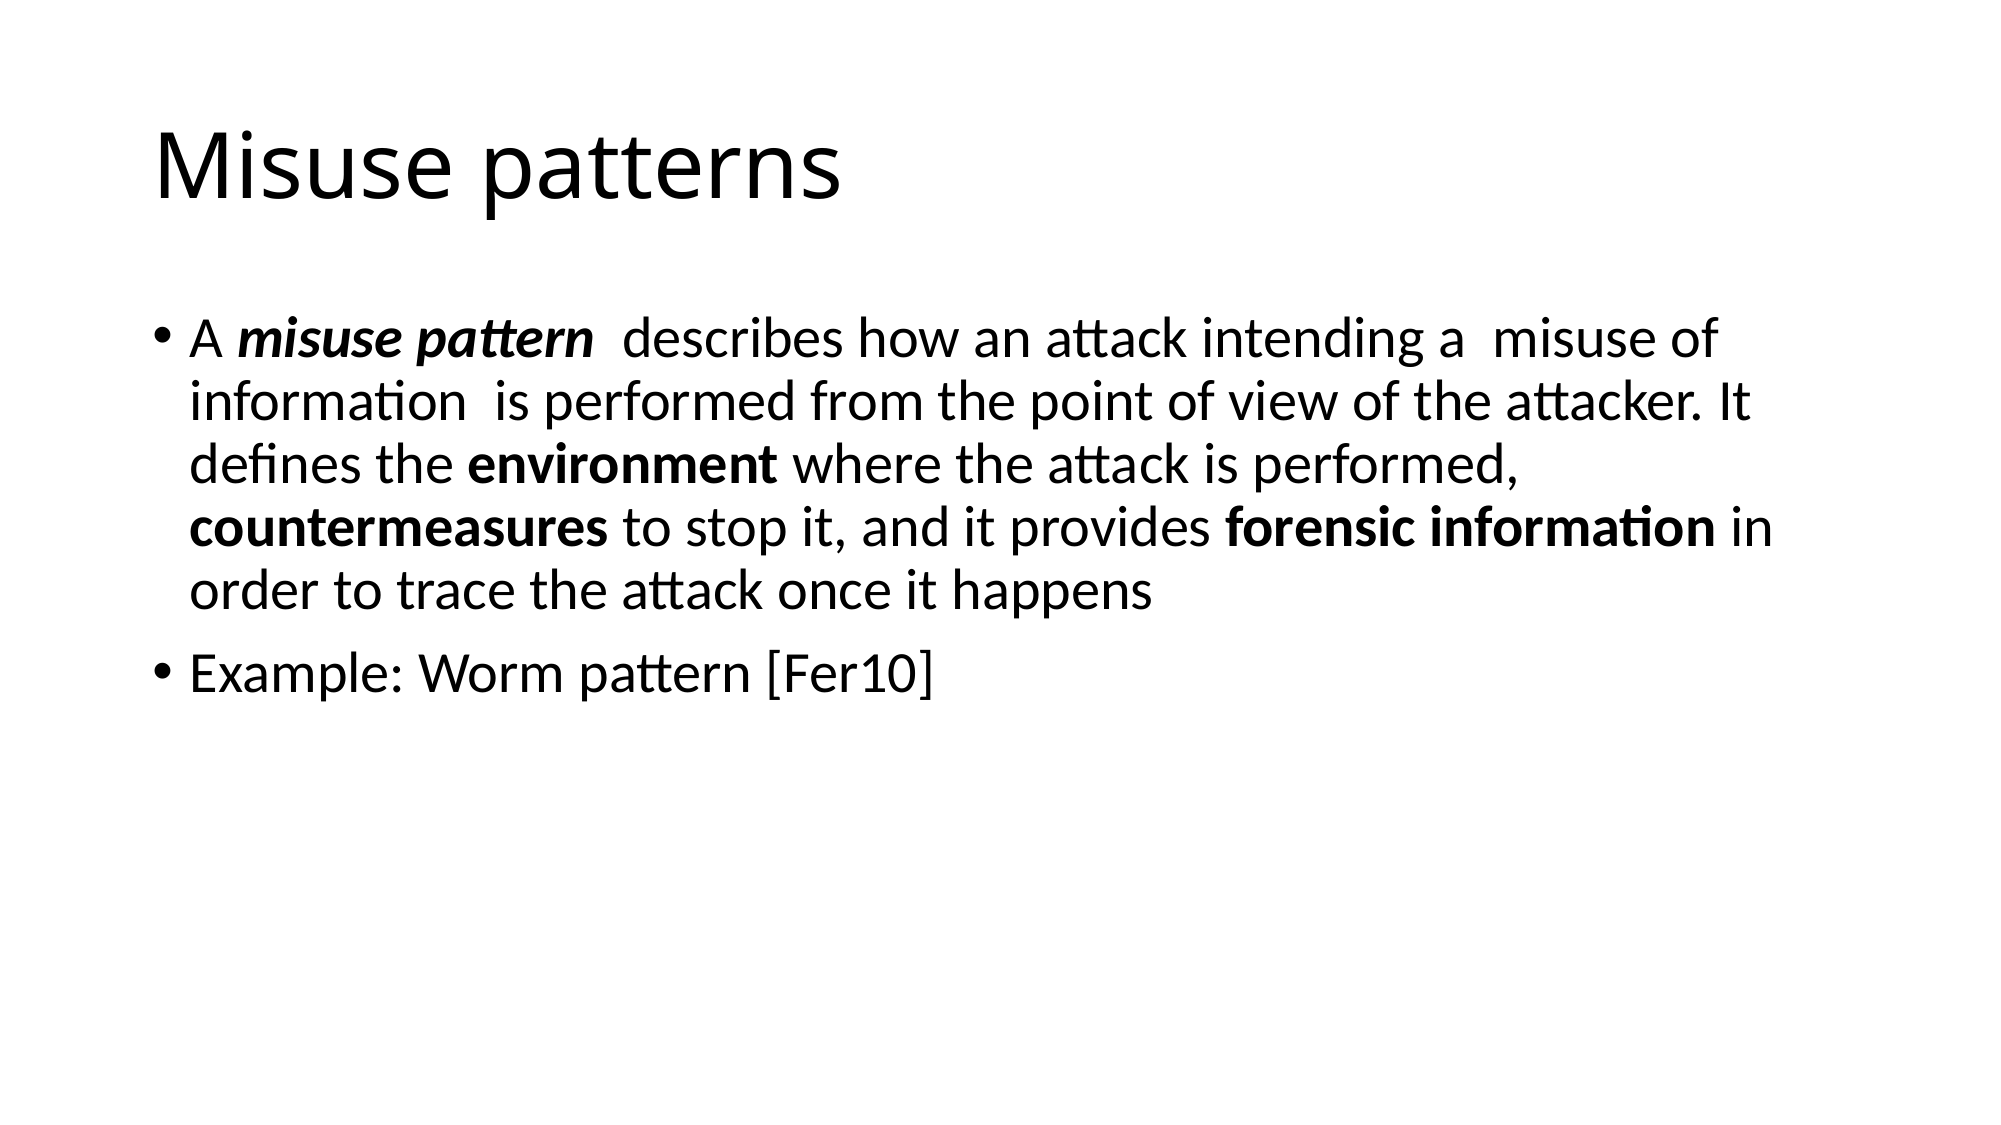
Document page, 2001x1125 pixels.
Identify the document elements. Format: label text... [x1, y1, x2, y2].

list A misuse pattern describes how an attack intending a misuse of information is performed from the point of view of the attacker. It defines the environment where the attack is performed, countermeasures to stop it, and it provides forensic information in order to trace the attack once it happens Example: Worm pattern [Fer10] [137, 299, 1863, 1014]
title Misuse patterns [137, 59, 1863, 278]
